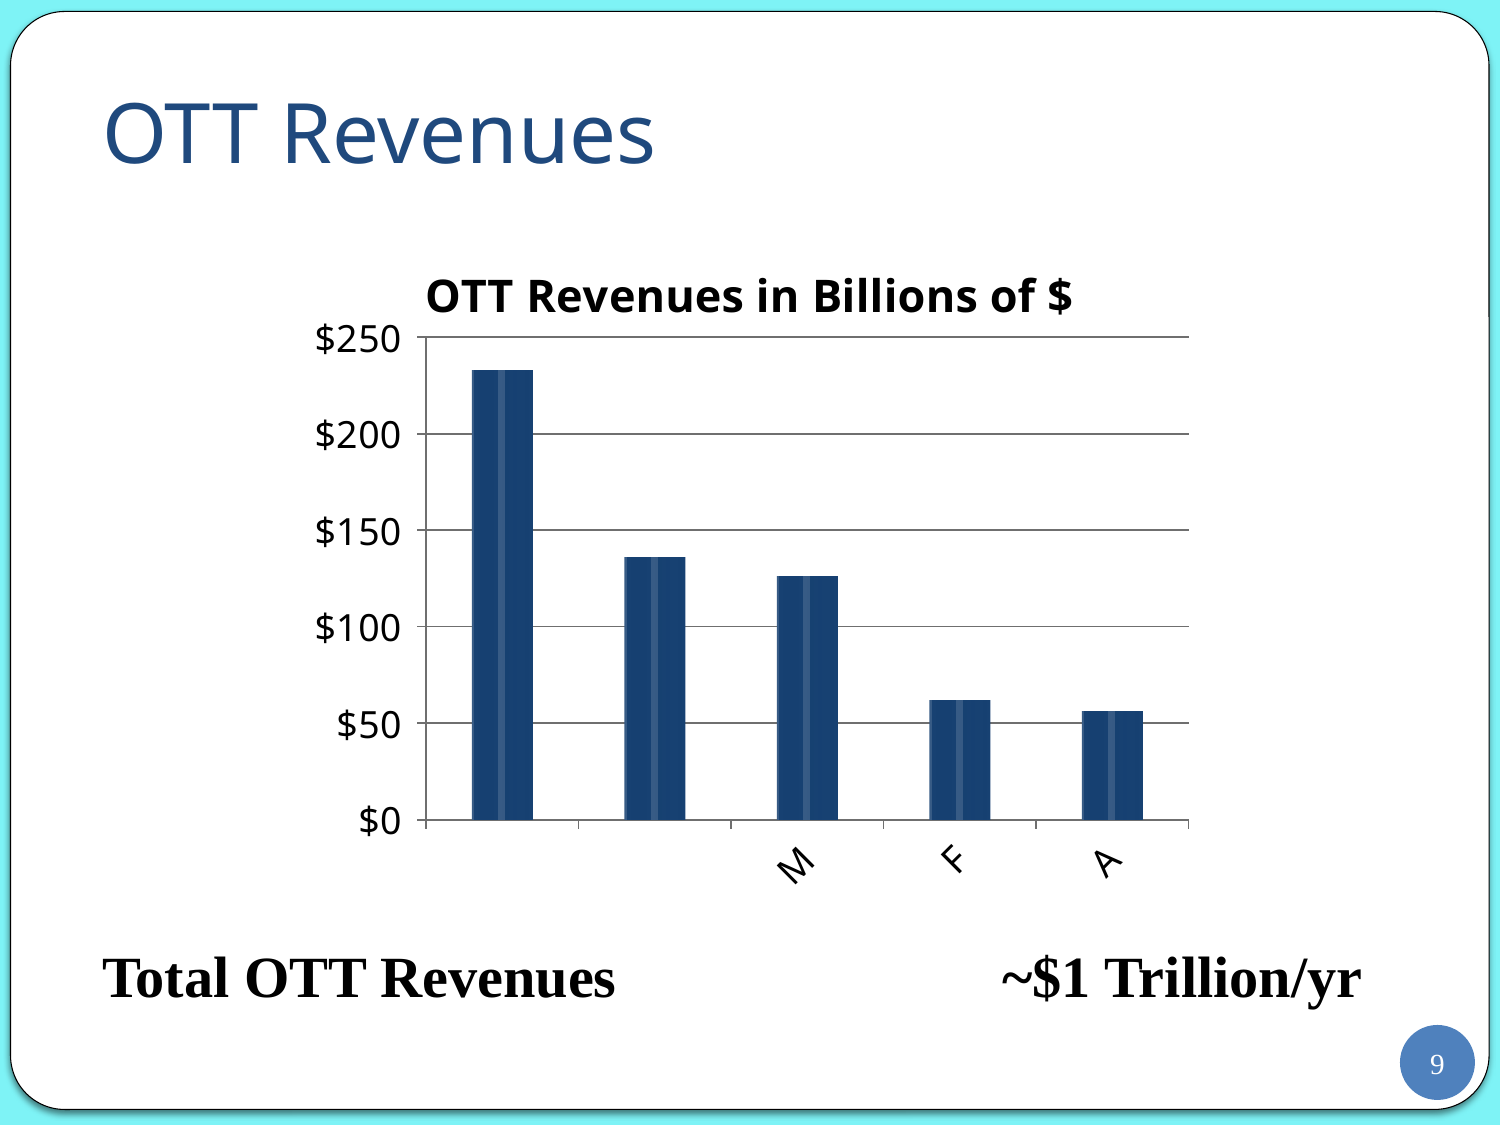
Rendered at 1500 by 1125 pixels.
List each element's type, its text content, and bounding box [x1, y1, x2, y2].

chart [249, 228, 1251, 897]
title OTT Revenues [87, 62, 1450, 196]
slide_number 9 [1402, 1027, 1475, 1100]
list Total OTT Revenues ~$1 Trillion/yr [87, 237, 1450, 1075]
